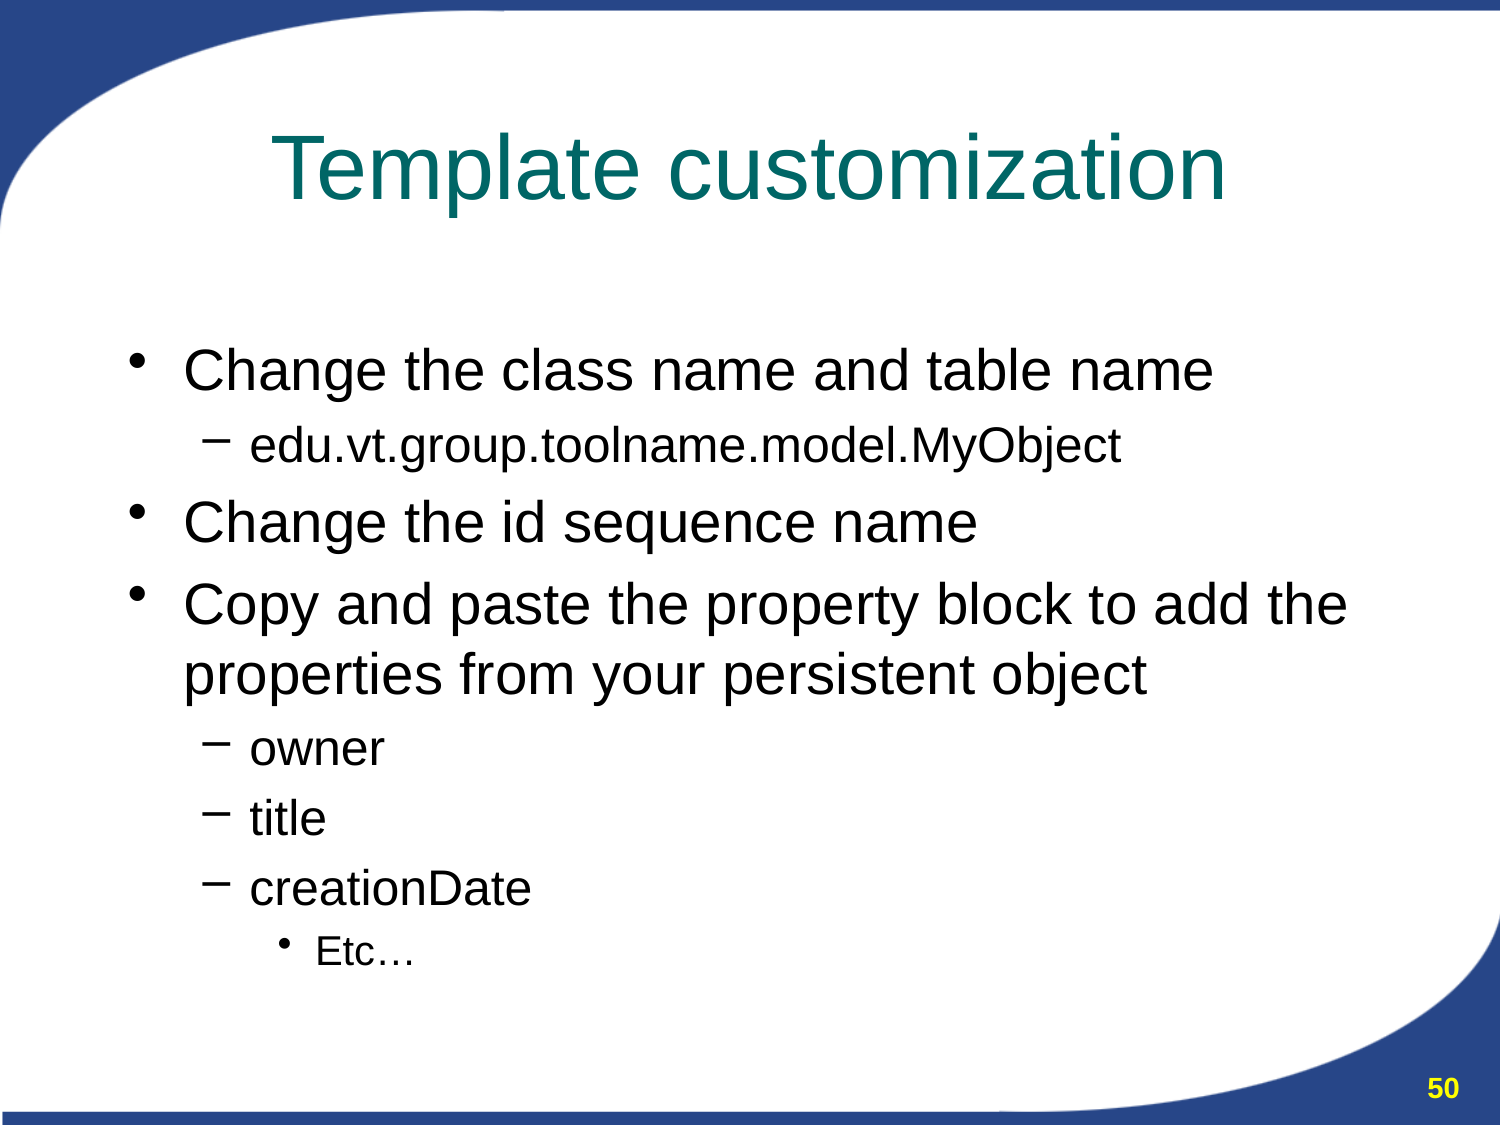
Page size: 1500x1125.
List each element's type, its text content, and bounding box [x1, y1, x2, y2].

slide_number 50 [1387, 1061, 1475, 1100]
title Template customization [112, 99, 1388, 288]
list Change the class name and table name edu.vt.group.toolname.model.MyObject Change the id sequence name Copy and paste the property block to add the properties from your persistent object owner title creationDate Etc… [112, 324, 1388, 1000]
picture [0, 0, 1500, 1125]
